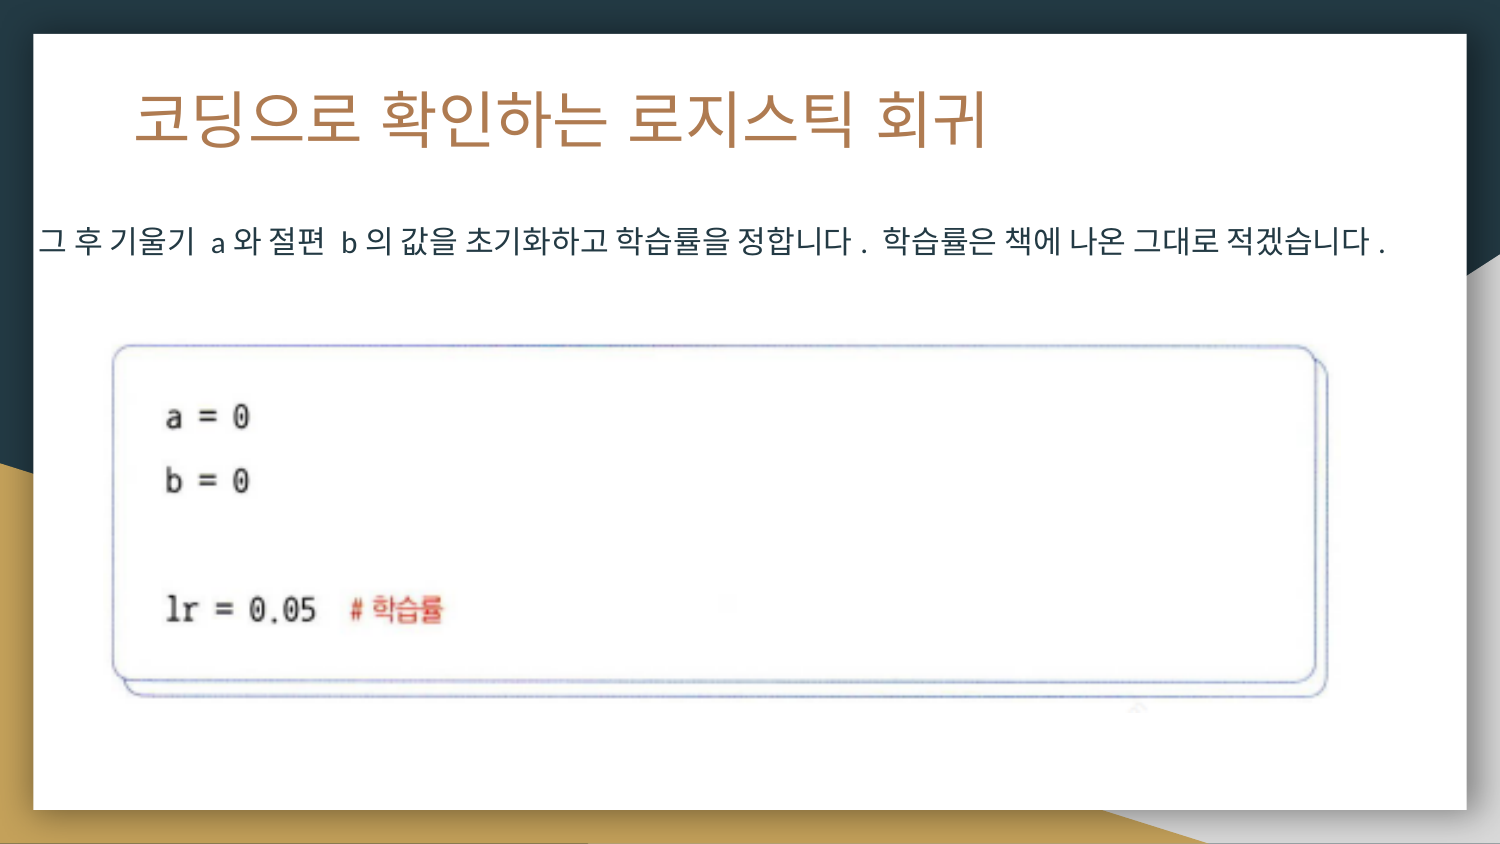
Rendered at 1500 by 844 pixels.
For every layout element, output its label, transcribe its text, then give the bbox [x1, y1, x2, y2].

title 코딩으로 확인하는 로지스틱 회귀 [118, 65, 1350, 202]
picture [102, 338, 1341, 713]
list 그 후 기울기 a와 절편 b의 값을 초기화하고 학습률을 정합니다. 학습률은 책에 나온 그대로 적겠습니다. [23, 202, 1458, 361]
